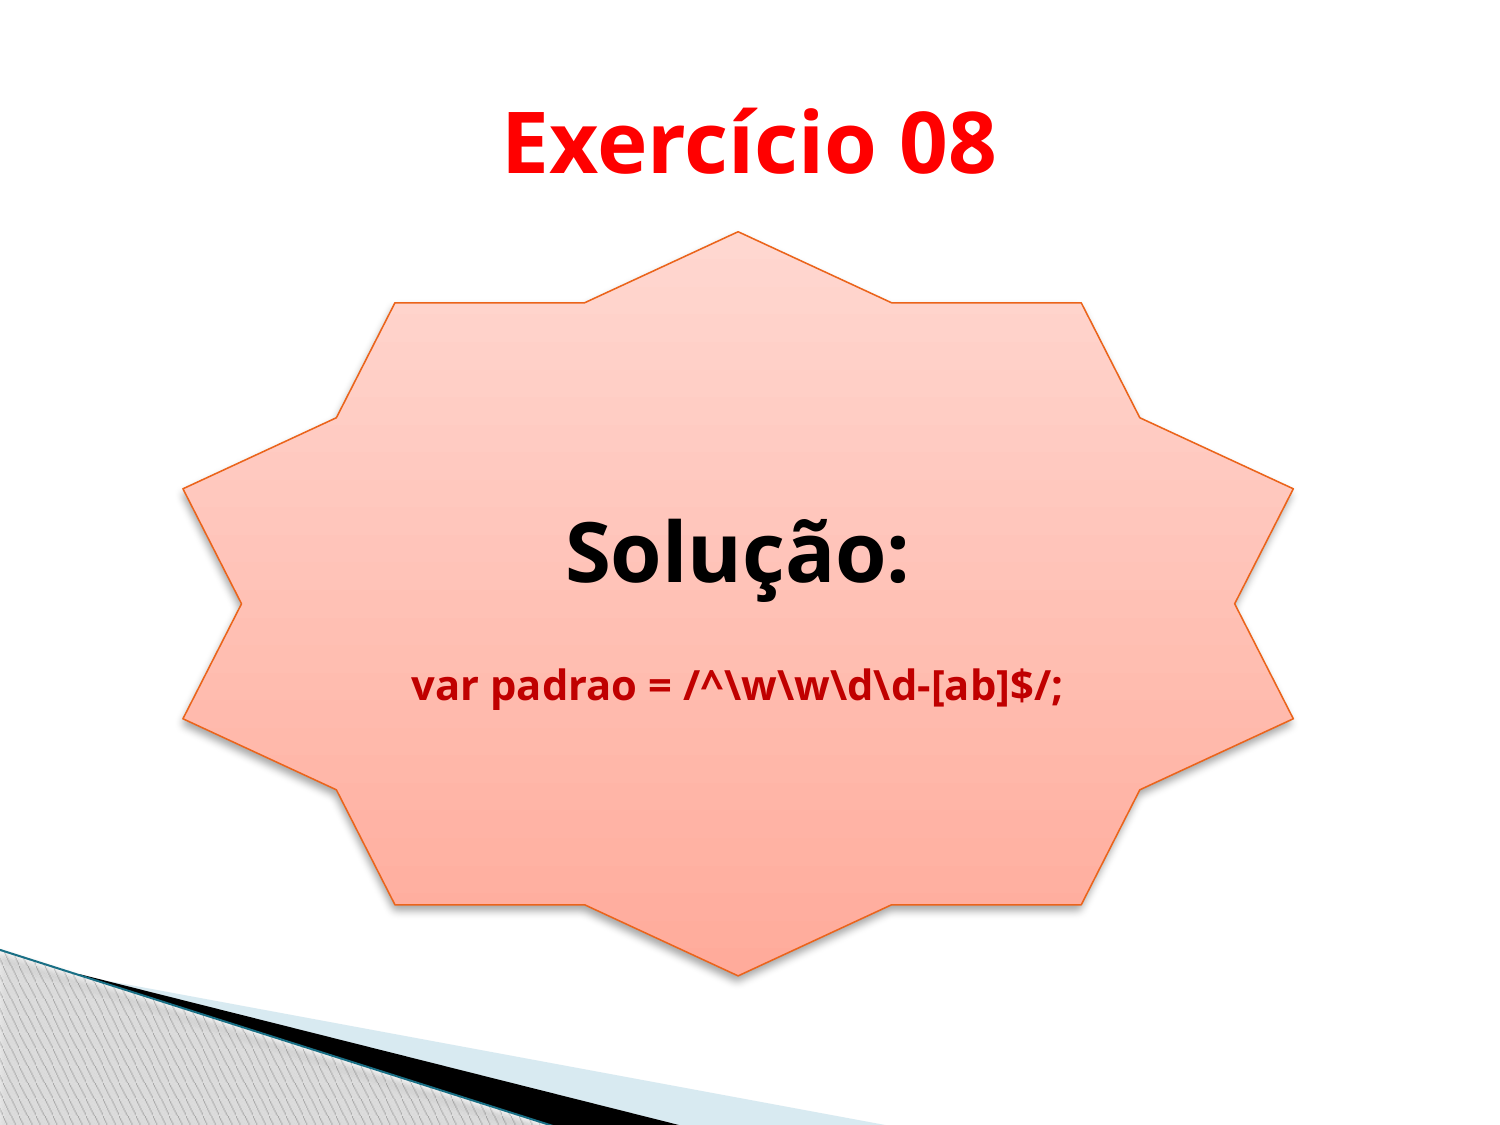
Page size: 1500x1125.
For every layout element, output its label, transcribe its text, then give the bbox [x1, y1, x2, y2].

text_box Solução: var padrao = /^\w\w\d\d-[ab]$/; [182, 231, 1295, 977]
title Exercício 08 [75, 45, 1425, 233]
